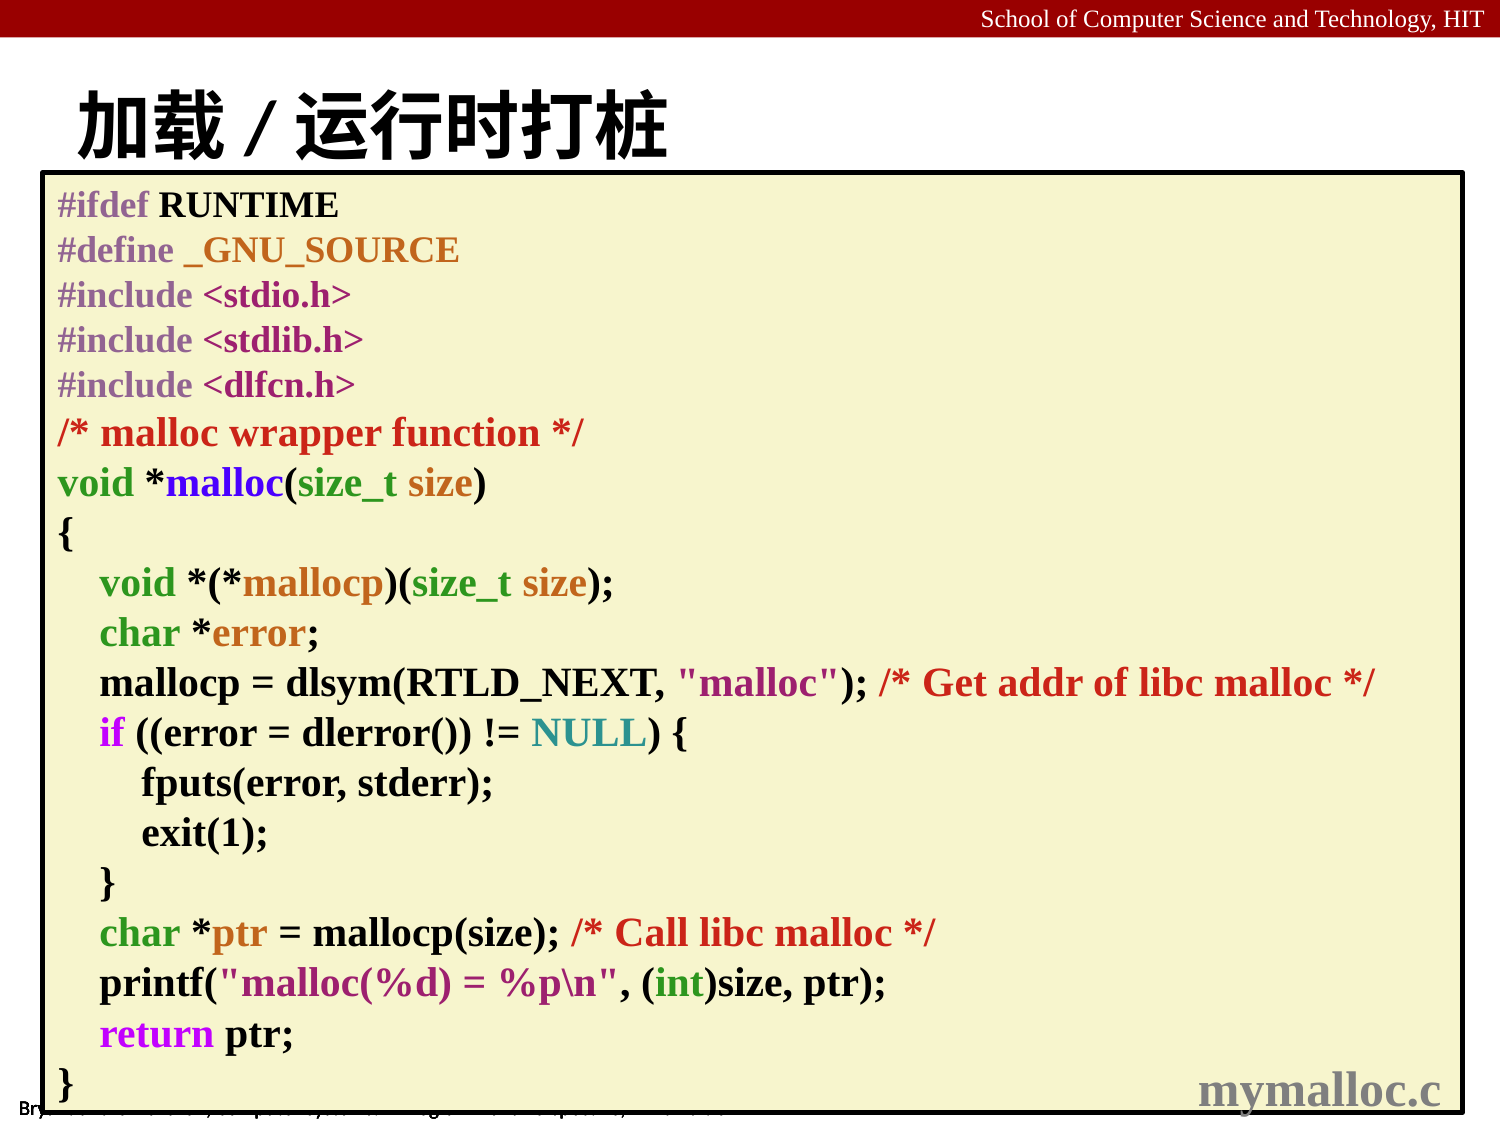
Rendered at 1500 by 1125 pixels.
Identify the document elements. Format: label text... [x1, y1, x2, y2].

title 加载/运行时打桩 [61, 60, 1488, 187]
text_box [42, 172, 1463, 1125]
